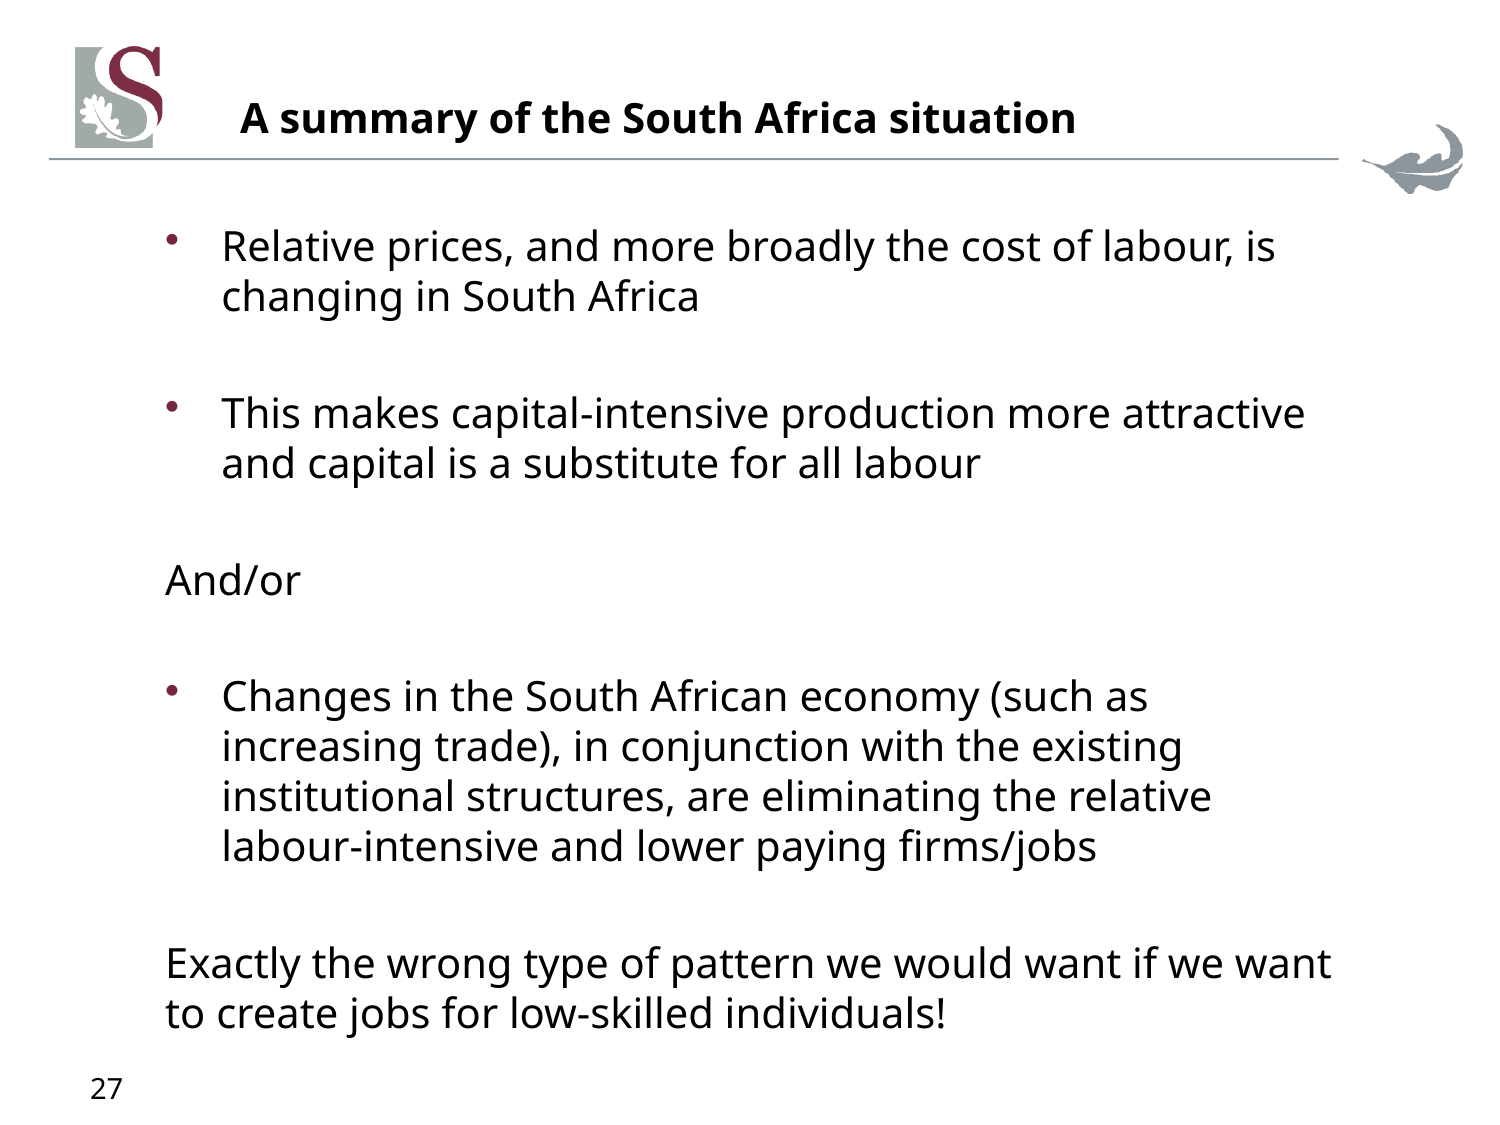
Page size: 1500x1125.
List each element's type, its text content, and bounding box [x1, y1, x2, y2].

title A summary of the South Africa situation [224, 74, 1326, 151]
slide_number 27 [75, 1062, 388, 1125]
picture [1362, 124, 1463, 194]
list Relative prices, and more broadly the cost of labour, is changing in South Africa This makes capital-intensive production more attractive and capital is a substitute for all labour And/or Changes in the South African economy (such as increasing trade), in conjunction with the existing institutional structures, are eliminating the relative labour-intensive and lower paying firms/jobs Exactly the wrong type of pattern we would want if we want to create jobs for low-skilled individuals! [149, 212, 1376, 1063]
picture [75, 46, 163, 148]
